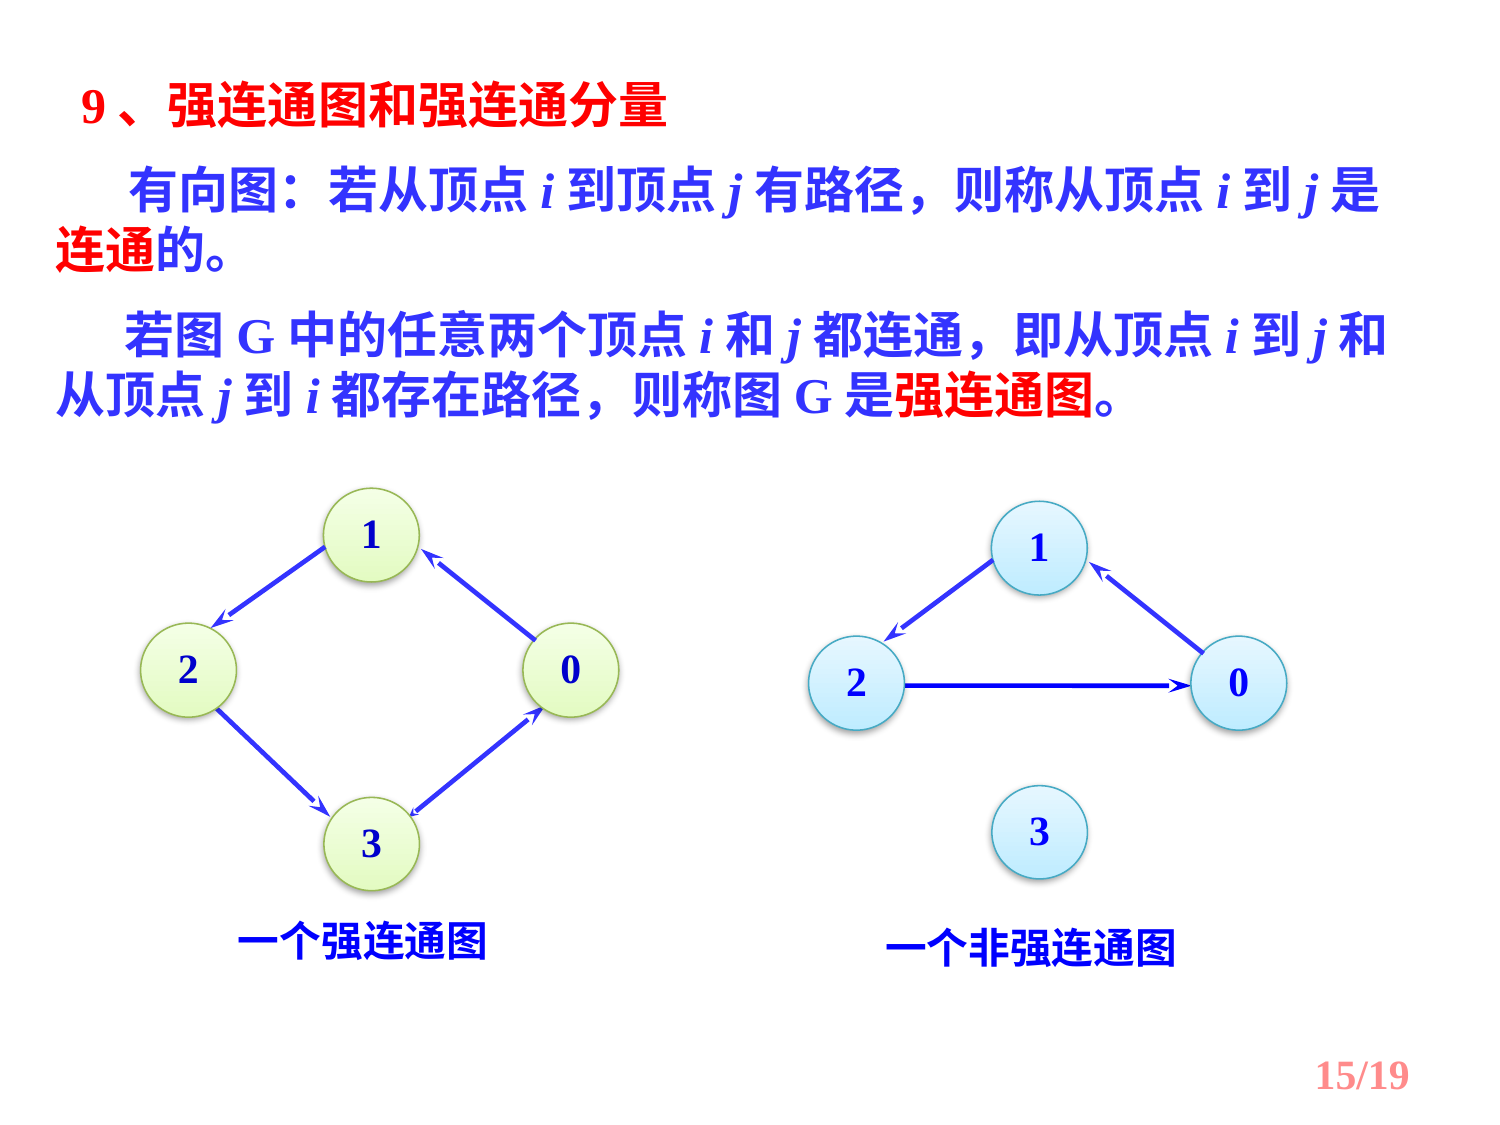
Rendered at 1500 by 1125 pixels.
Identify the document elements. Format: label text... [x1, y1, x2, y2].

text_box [140, 487, 619, 973]
slide_number /19 [1074, 1042, 1425, 1103]
text_box 9、强连通图和强连通分量 有向图：若从顶点i到顶点j有路径，则称从顶点i到j是连通的。 若图G中的任意两个顶点i和j都连通，即从顶点i到j和从顶点j到i都存在路径，则称图G是强连通图。 [41, 66, 1442, 431]
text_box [808, 501, 1287, 980]
